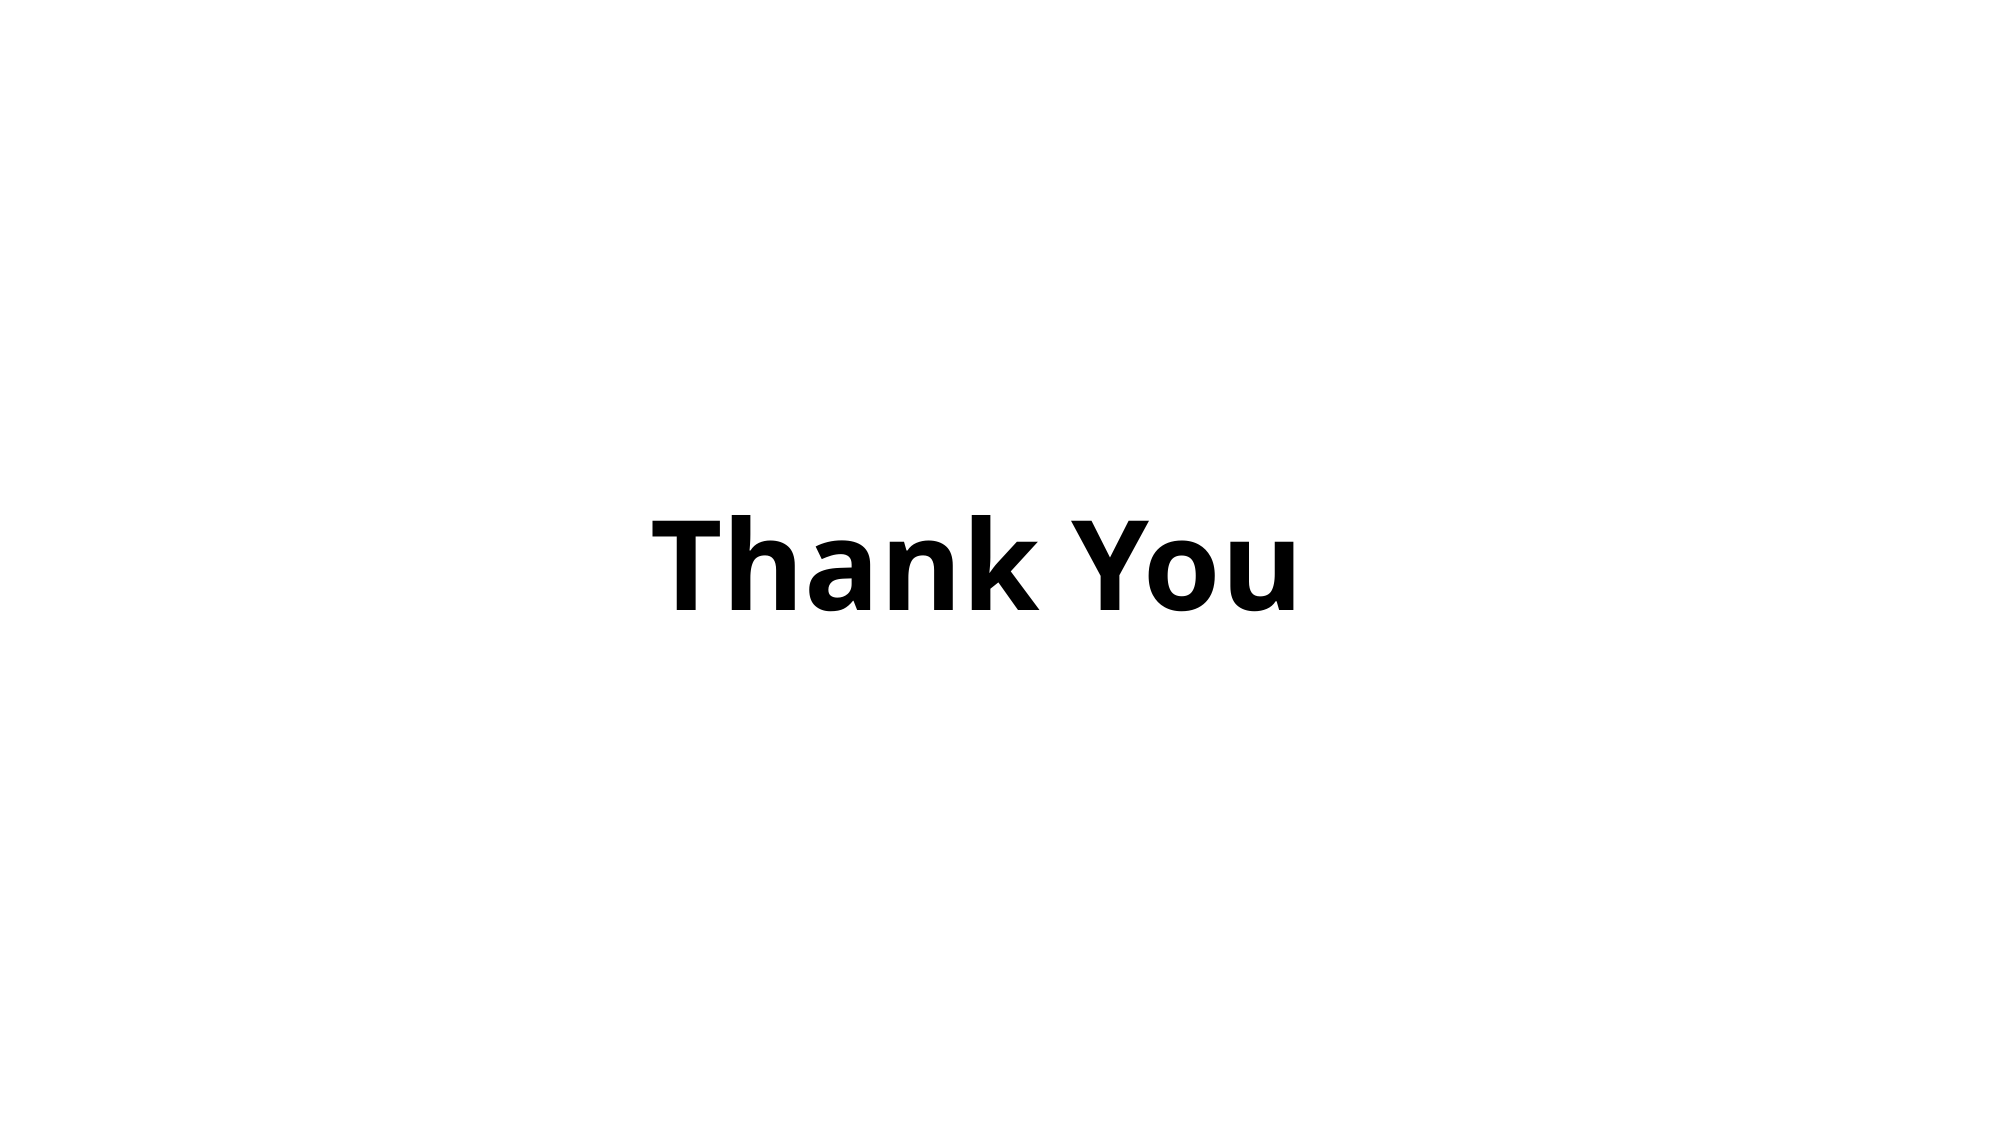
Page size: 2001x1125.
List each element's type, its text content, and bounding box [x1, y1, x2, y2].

title Thank You [114, 283, 1840, 646]
